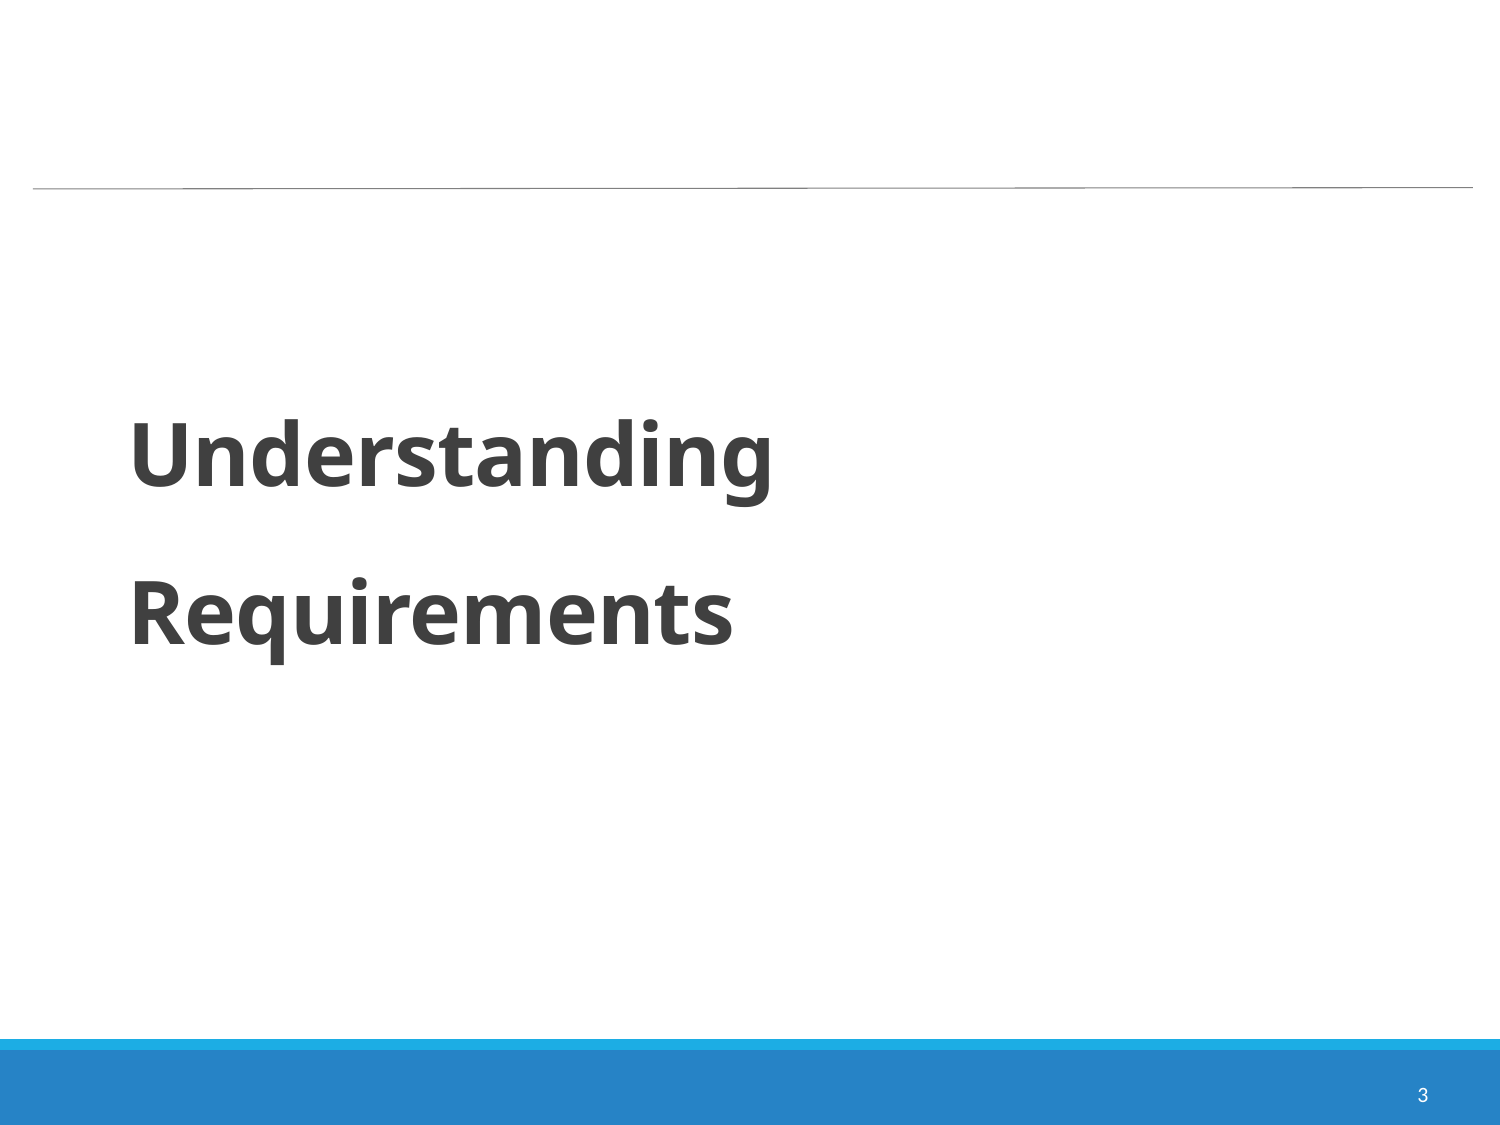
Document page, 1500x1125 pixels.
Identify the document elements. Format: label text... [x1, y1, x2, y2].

title Understanding Requirements [112, 337, 1125, 776]
